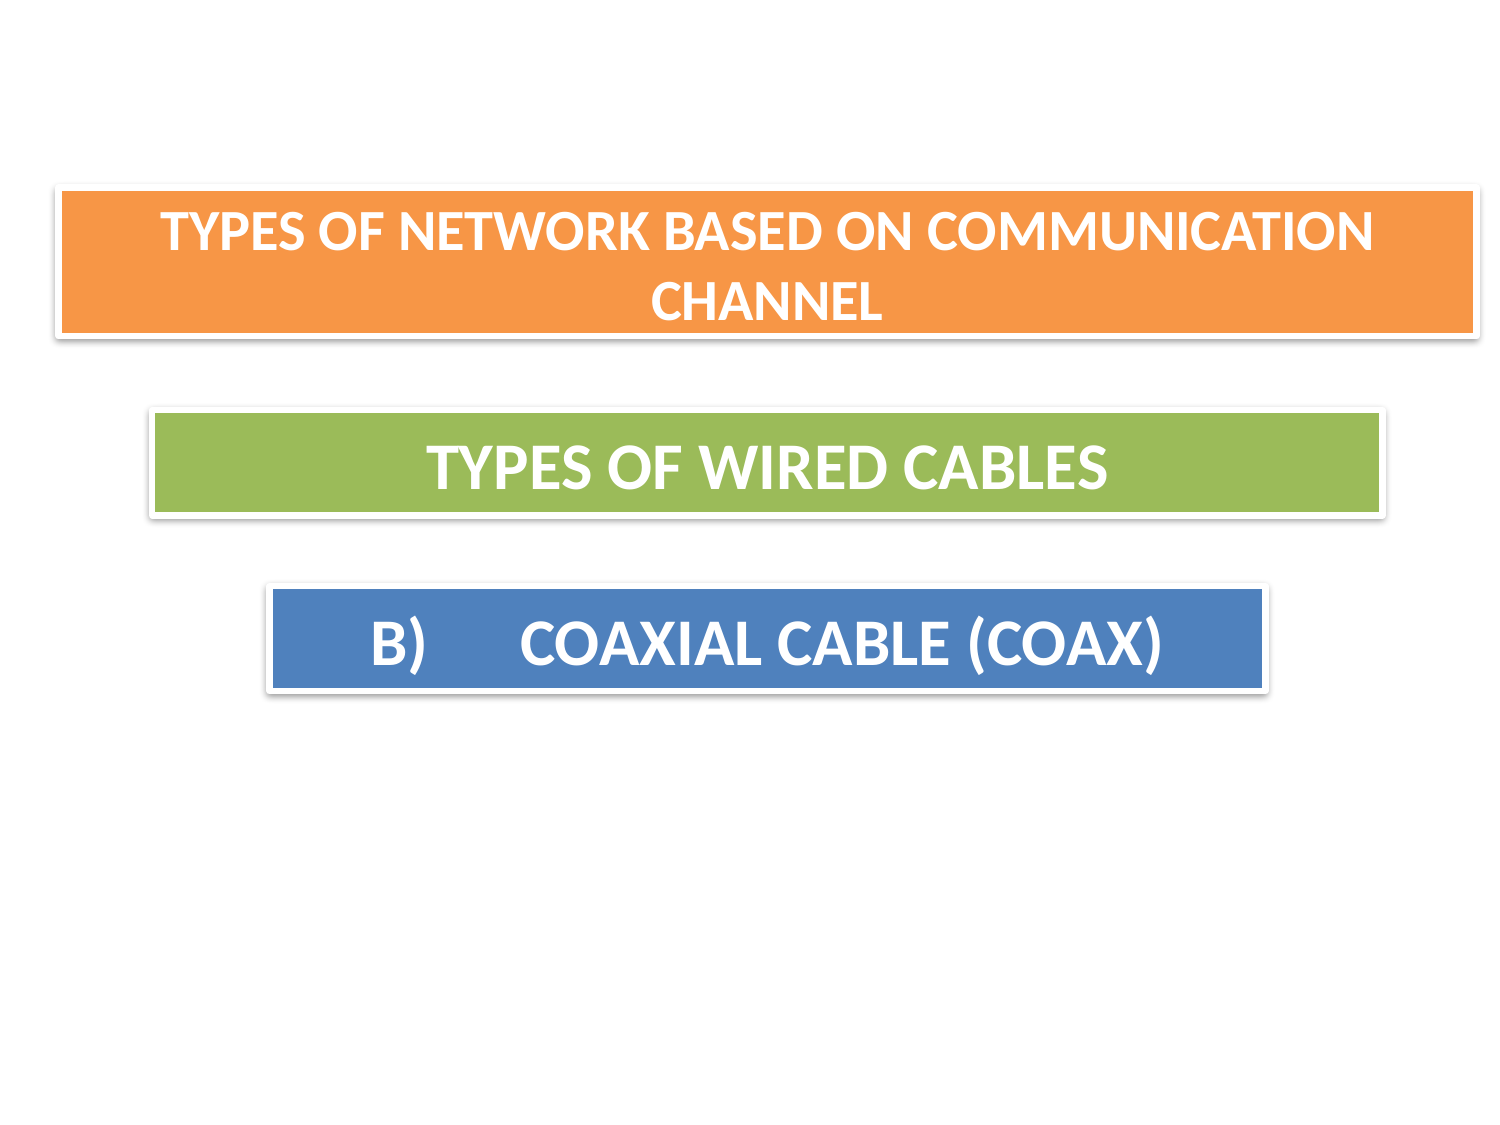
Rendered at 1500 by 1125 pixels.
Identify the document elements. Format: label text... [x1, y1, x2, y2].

text_box TYPES OF NETWORK BASED ON COMMUNICATION CHANNEL [55, 184, 1480, 339]
text_box B) COAXIAL CABLE (COAX) [266, 583, 1269, 694]
text_box TYPES OF WIRED CABLES [149, 407, 1386, 519]
